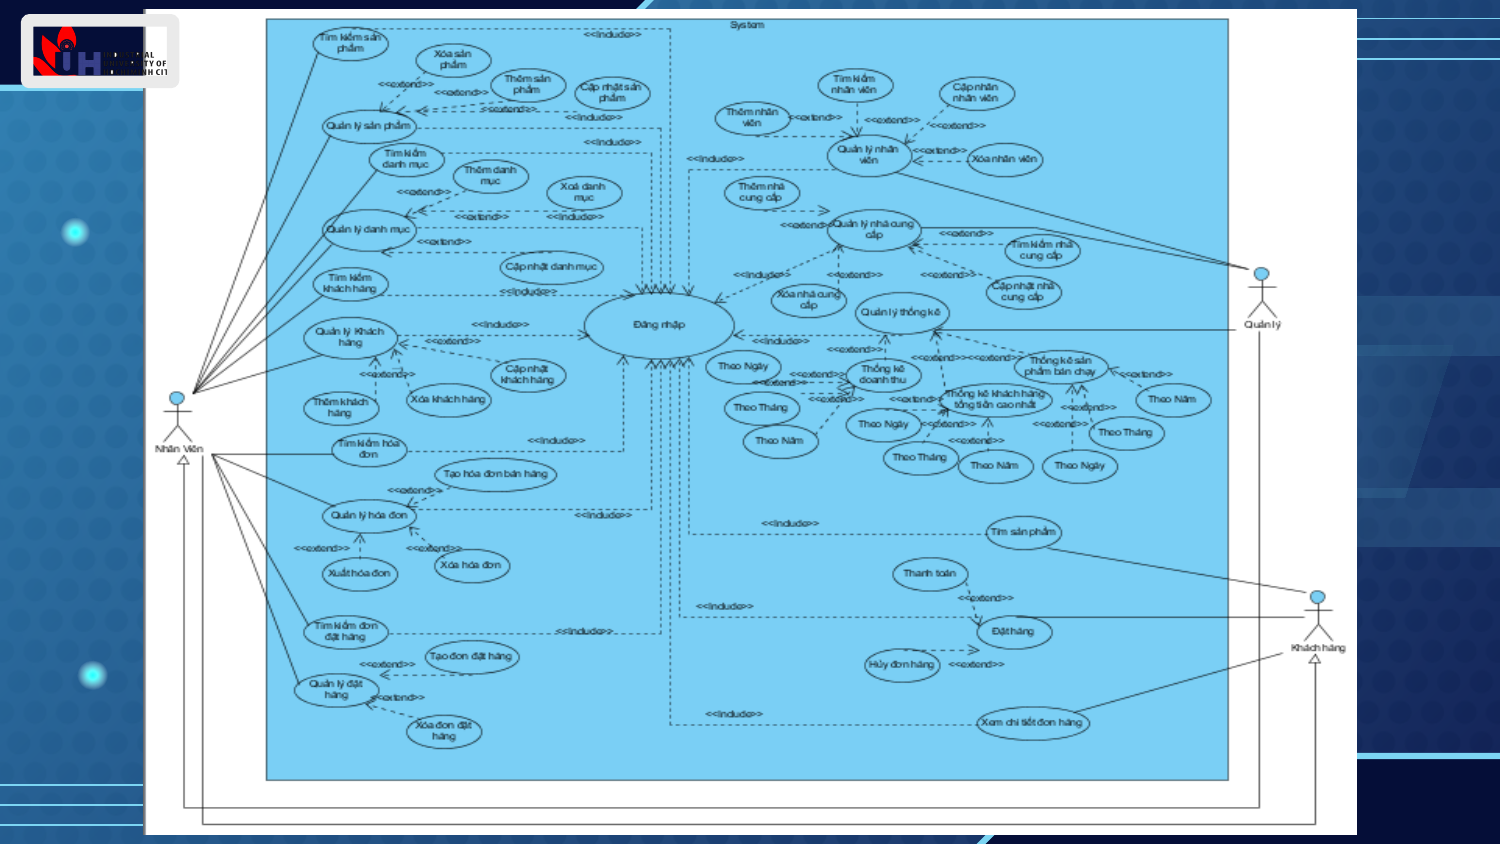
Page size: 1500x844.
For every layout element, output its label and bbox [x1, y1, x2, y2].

picture [26, 9, 1357, 835]
